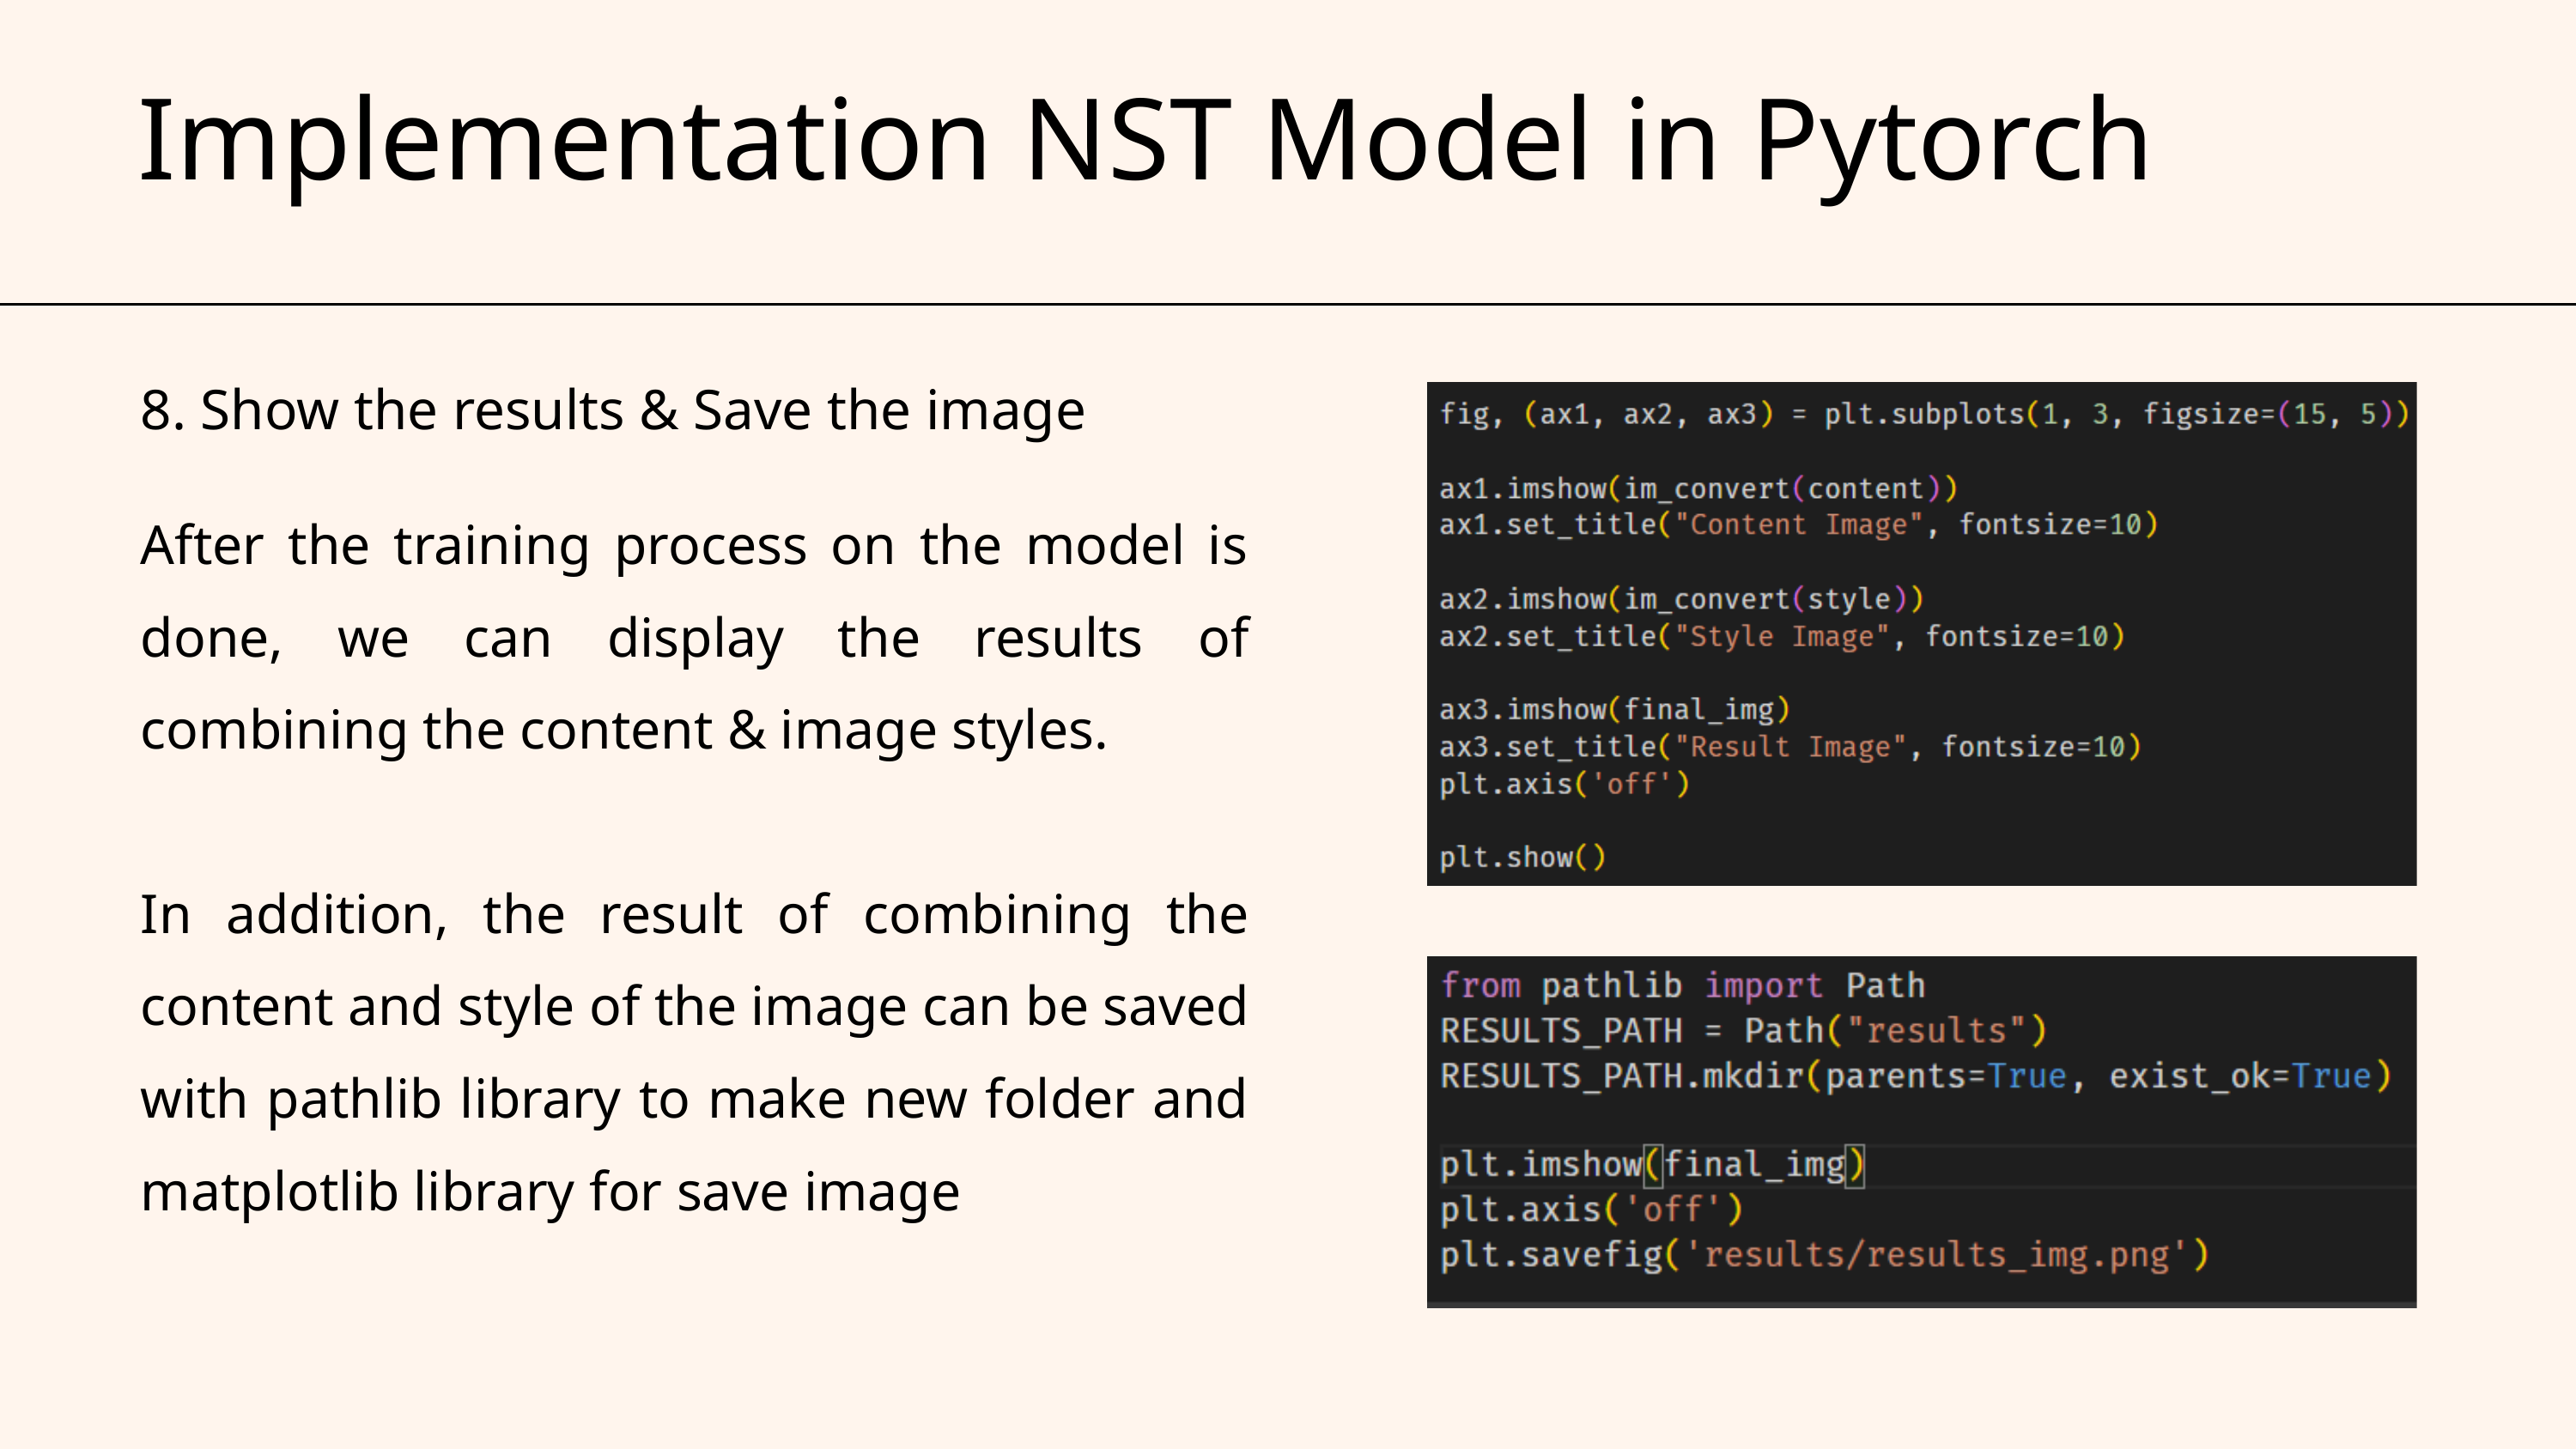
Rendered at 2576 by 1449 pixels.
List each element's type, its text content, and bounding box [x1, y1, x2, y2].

text_box 8. Show the results & Save the image [141, 363, 1506, 440]
text_box Implementation NST Model in Pytorch [137, 67, 2263, 203]
text_box [1427, 956, 2417, 1308]
text_box [1427, 382, 2417, 886]
text_box After the training process on the model is done, we can display the results of combining the content & image styles. In addition, the result of combining the content and style of the image can be saved with pathlib library to make new folder and matplotlib library for save image [141, 482, 1250, 1222]
